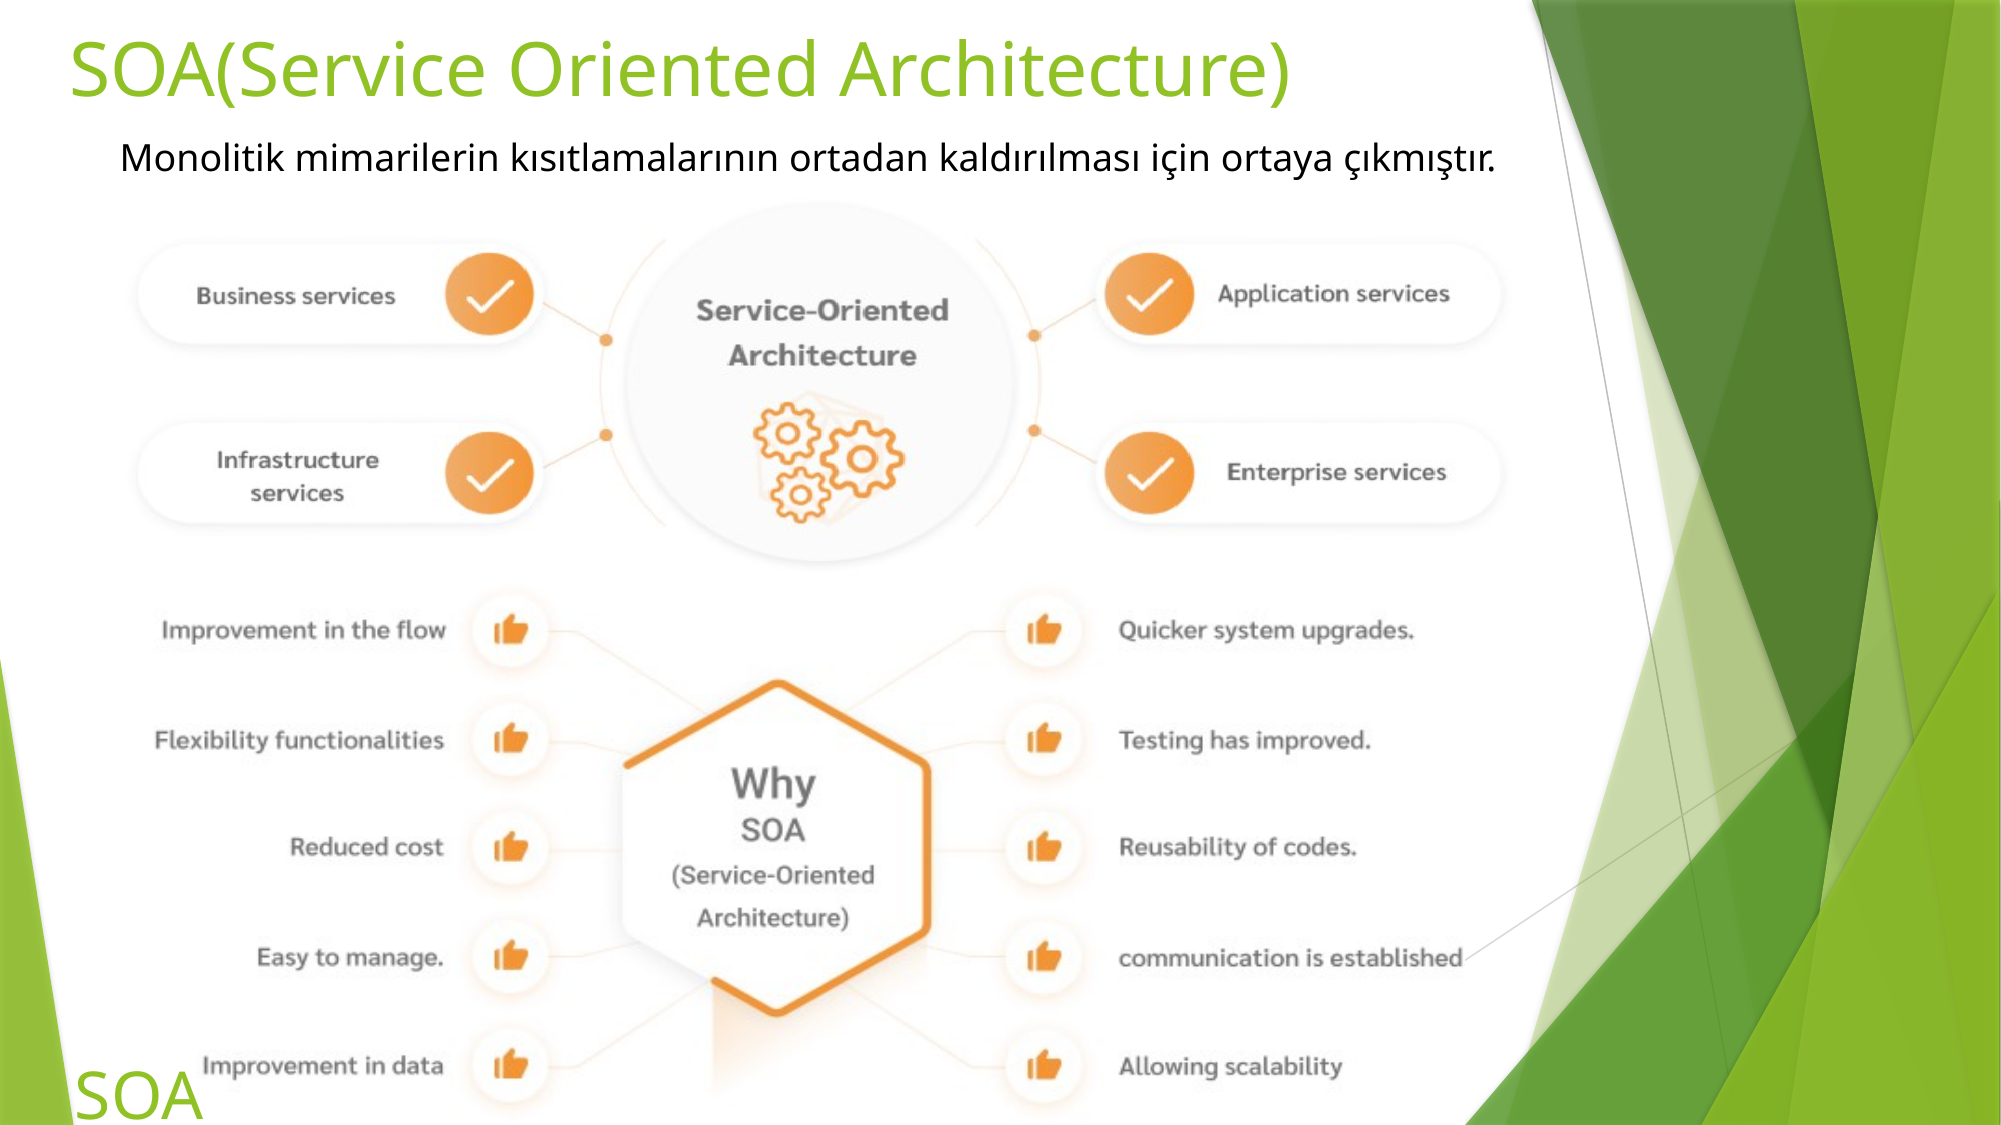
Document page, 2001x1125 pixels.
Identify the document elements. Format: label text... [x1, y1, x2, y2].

picture [152, 581, 1466, 1125]
text_box SOA [59, 1046, 147, 1125]
title SOA(Service Oriented Architecture) [54, 14, 1465, 150]
text_box Monolitik mimarilerin kısıtlamalarının ortadan kaldırılması için ortaya çıkmıştır. [104, 126, 1514, 187]
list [118, 187, 1530, 604]
